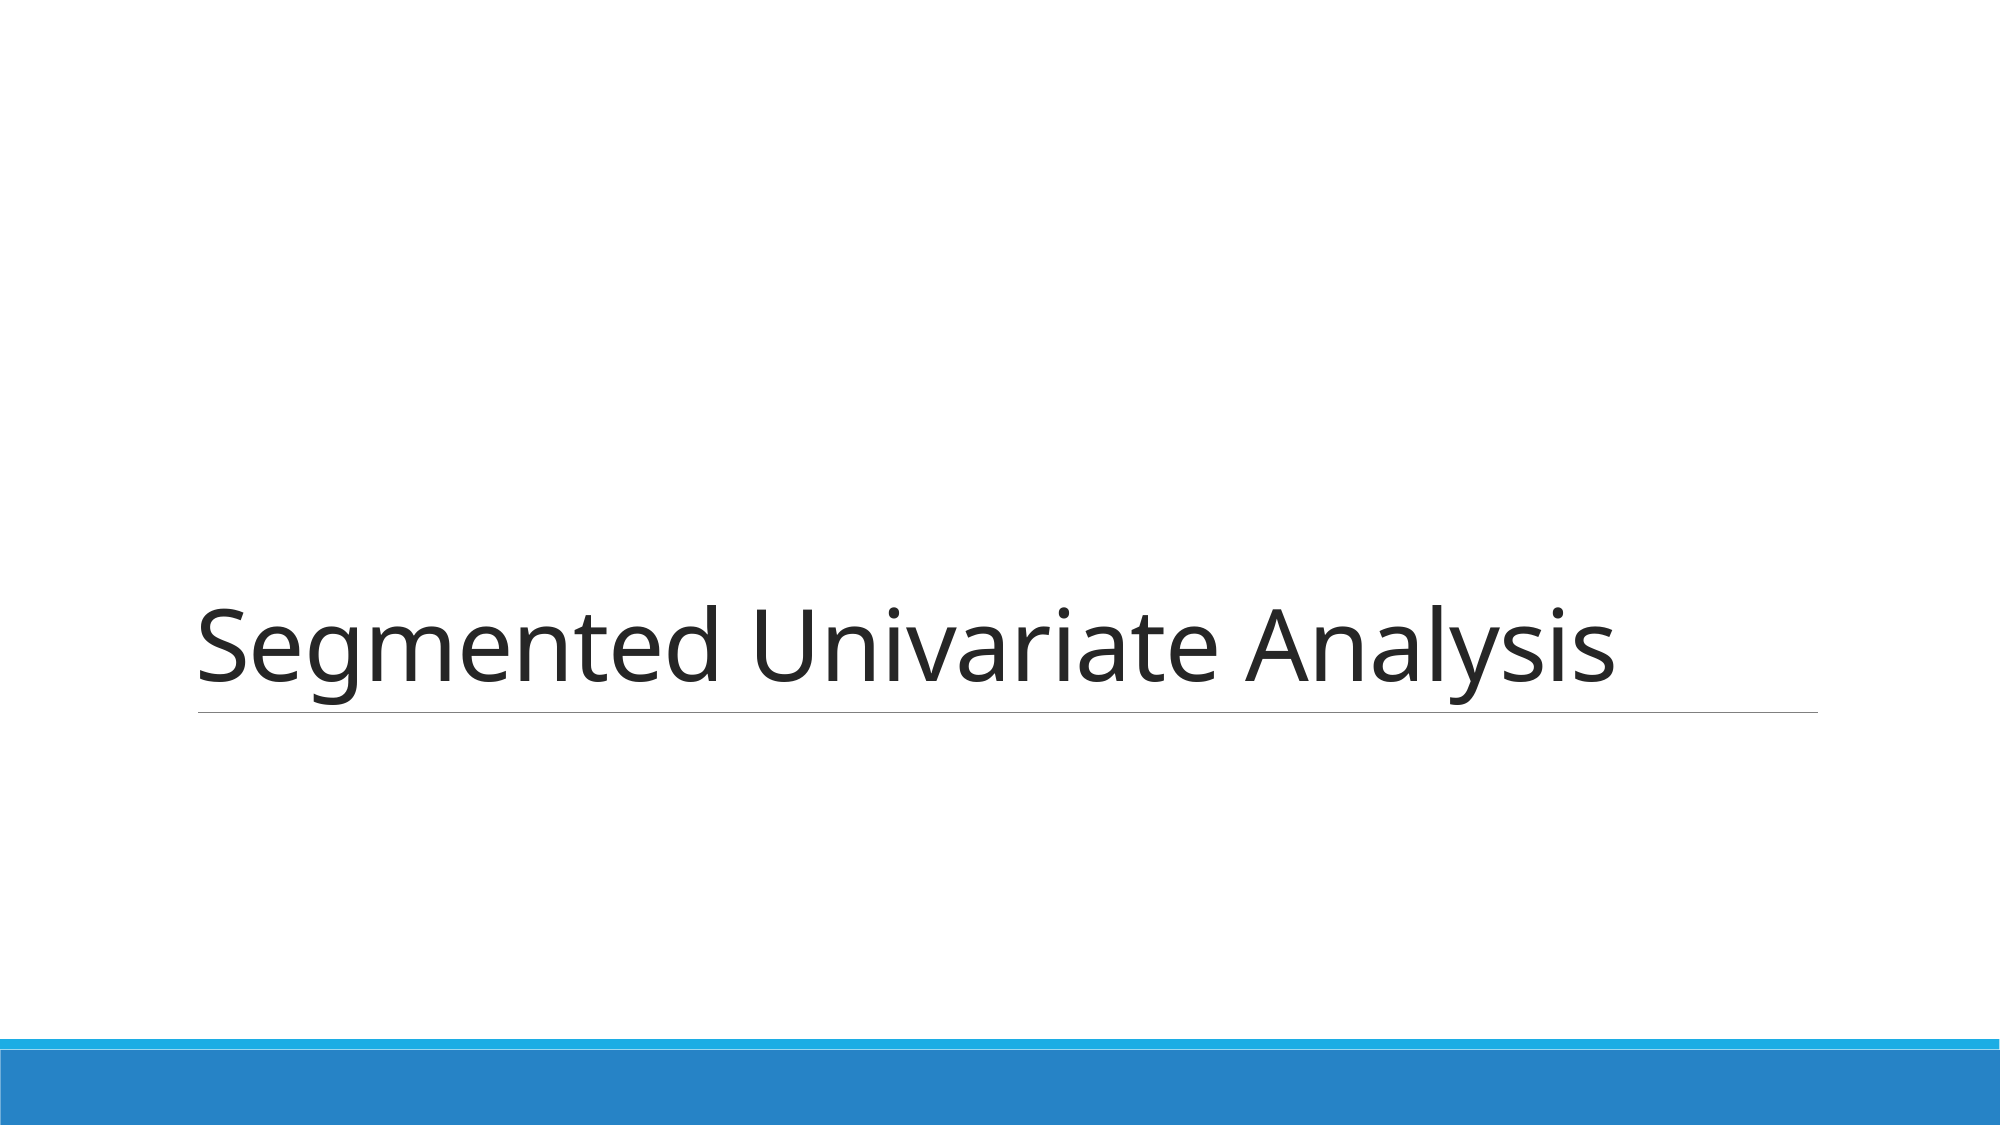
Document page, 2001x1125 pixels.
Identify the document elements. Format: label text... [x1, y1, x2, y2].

title Segmented Univariate Analysis [180, 124, 1830, 710]
